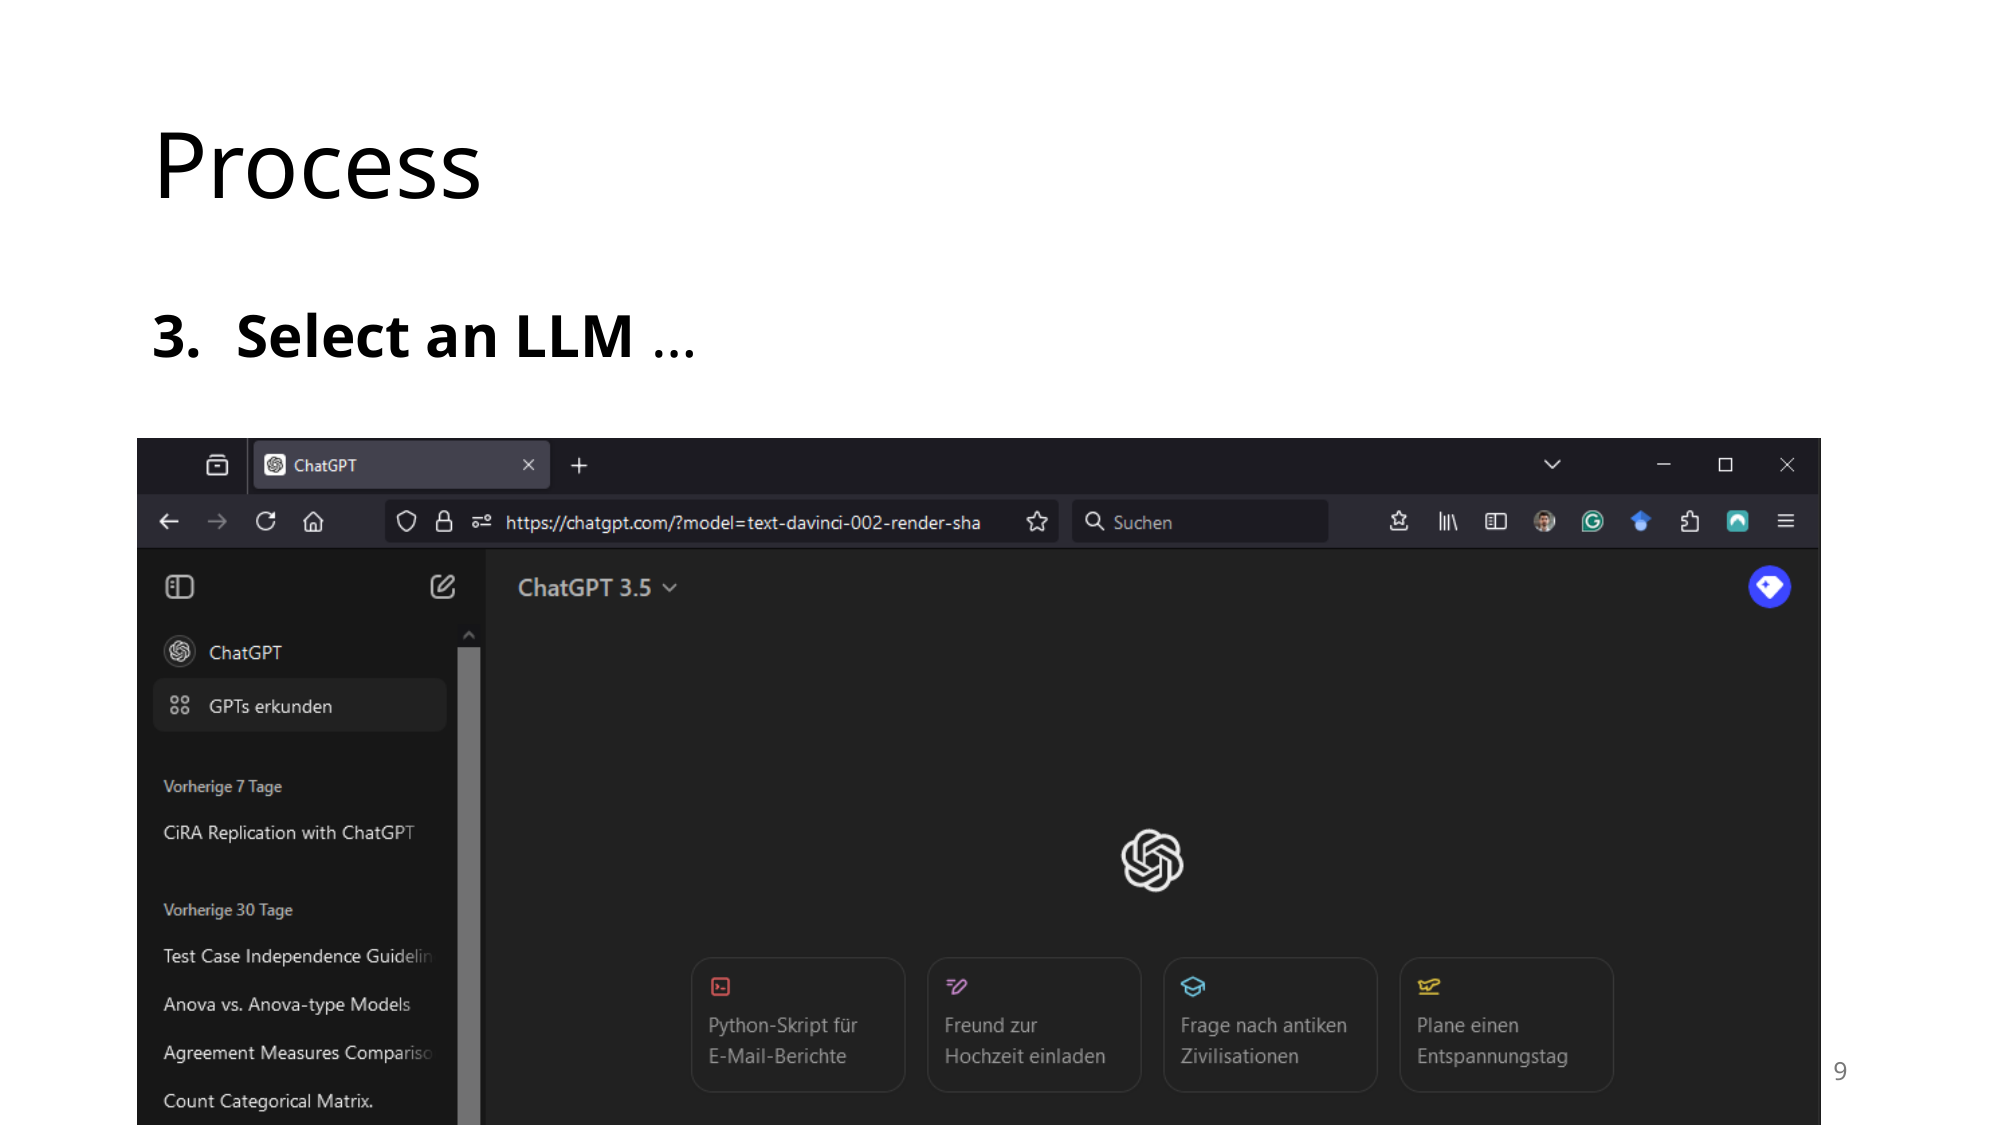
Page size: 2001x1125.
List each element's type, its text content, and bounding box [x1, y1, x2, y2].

list Select an LLM … [137, 299, 1863, 1014]
slide_number 9 [1821, 1042, 1863, 1103]
title Process [137, 59, 1863, 278]
picture [136, 437, 1821, 1125]
